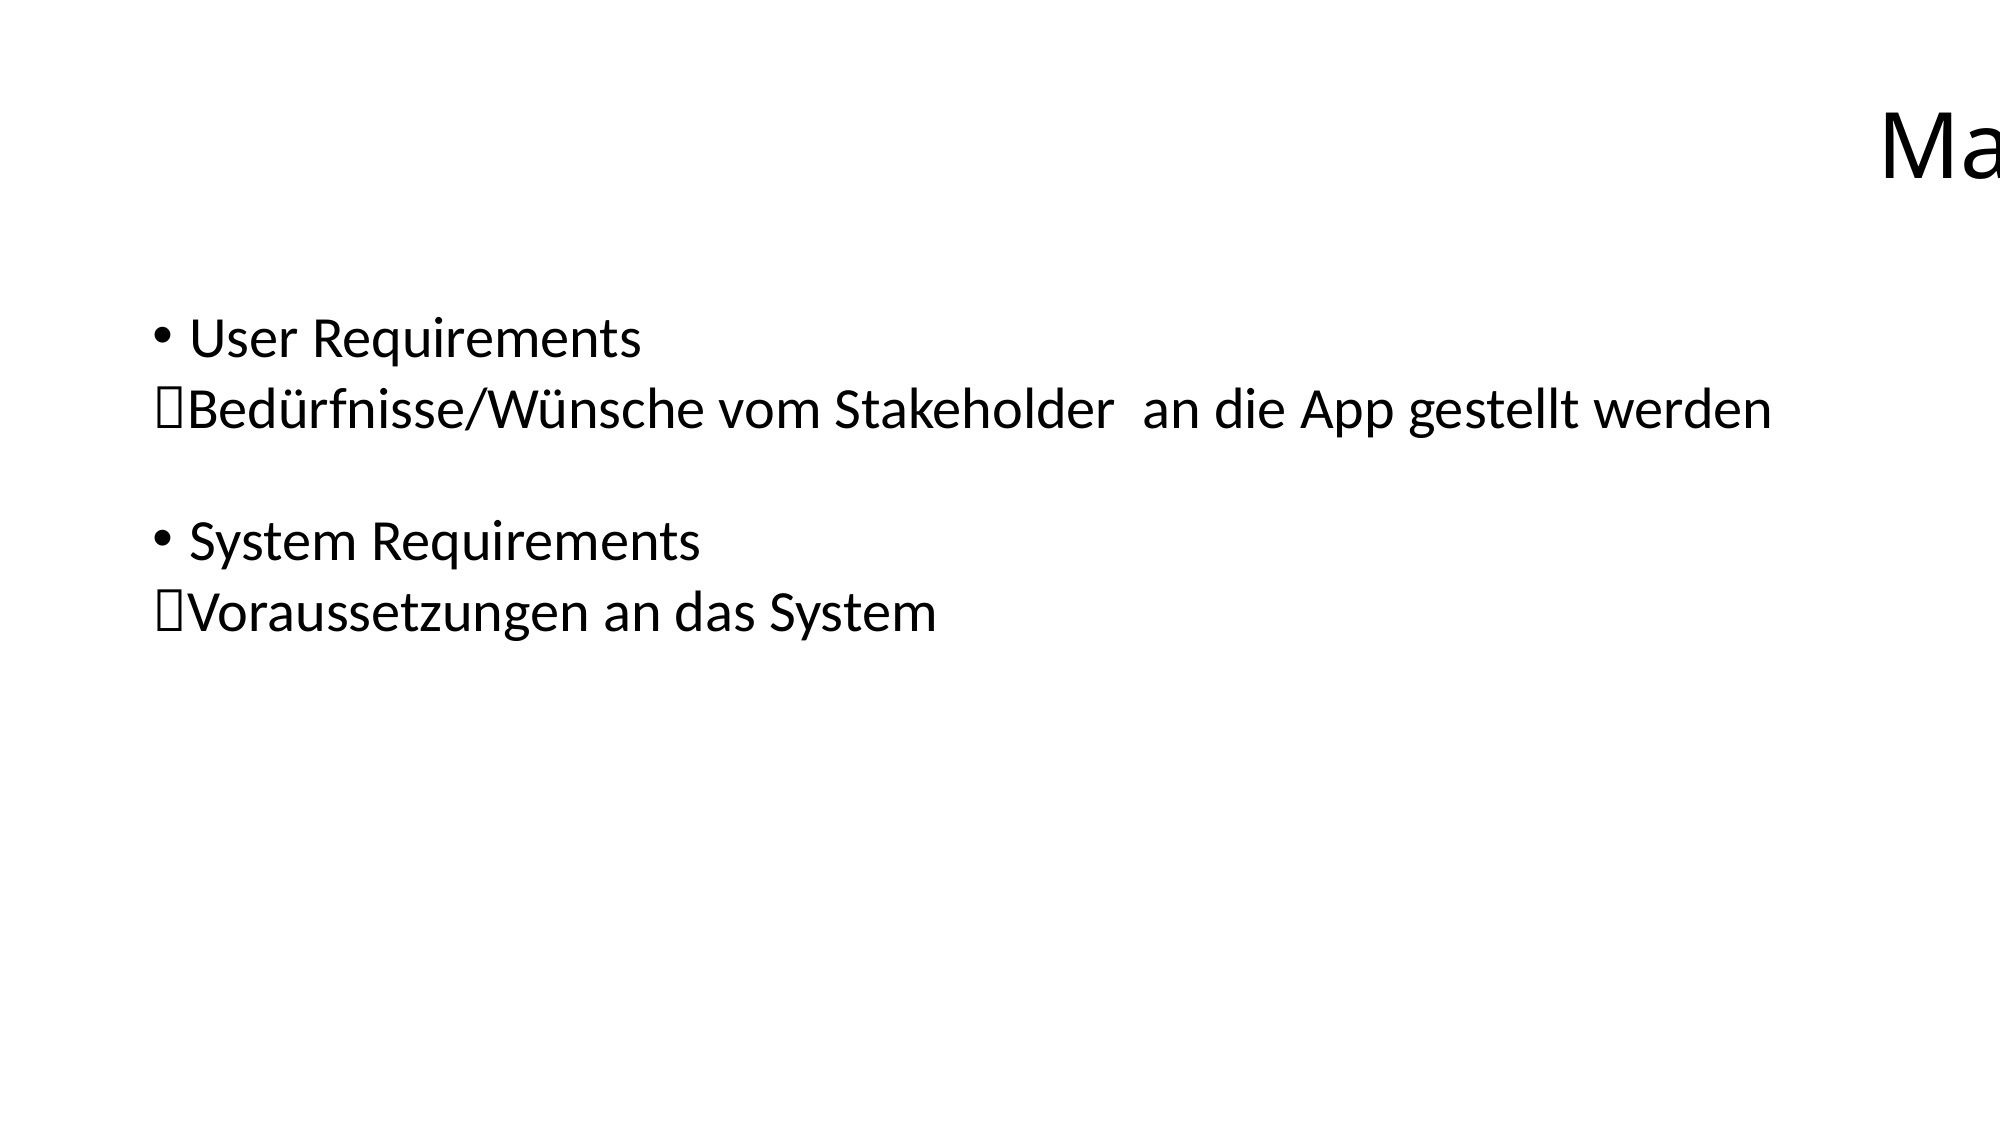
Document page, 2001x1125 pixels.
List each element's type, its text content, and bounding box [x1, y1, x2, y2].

text_box User Requirements Bedürfnisse/Wünsche vom Stakeholder an die App gestellt werden System Requirements Voraussetzungen an das System [137, 299, 1863, 1014]
text_box Main Properties [1862, 52, 2000, 246]
